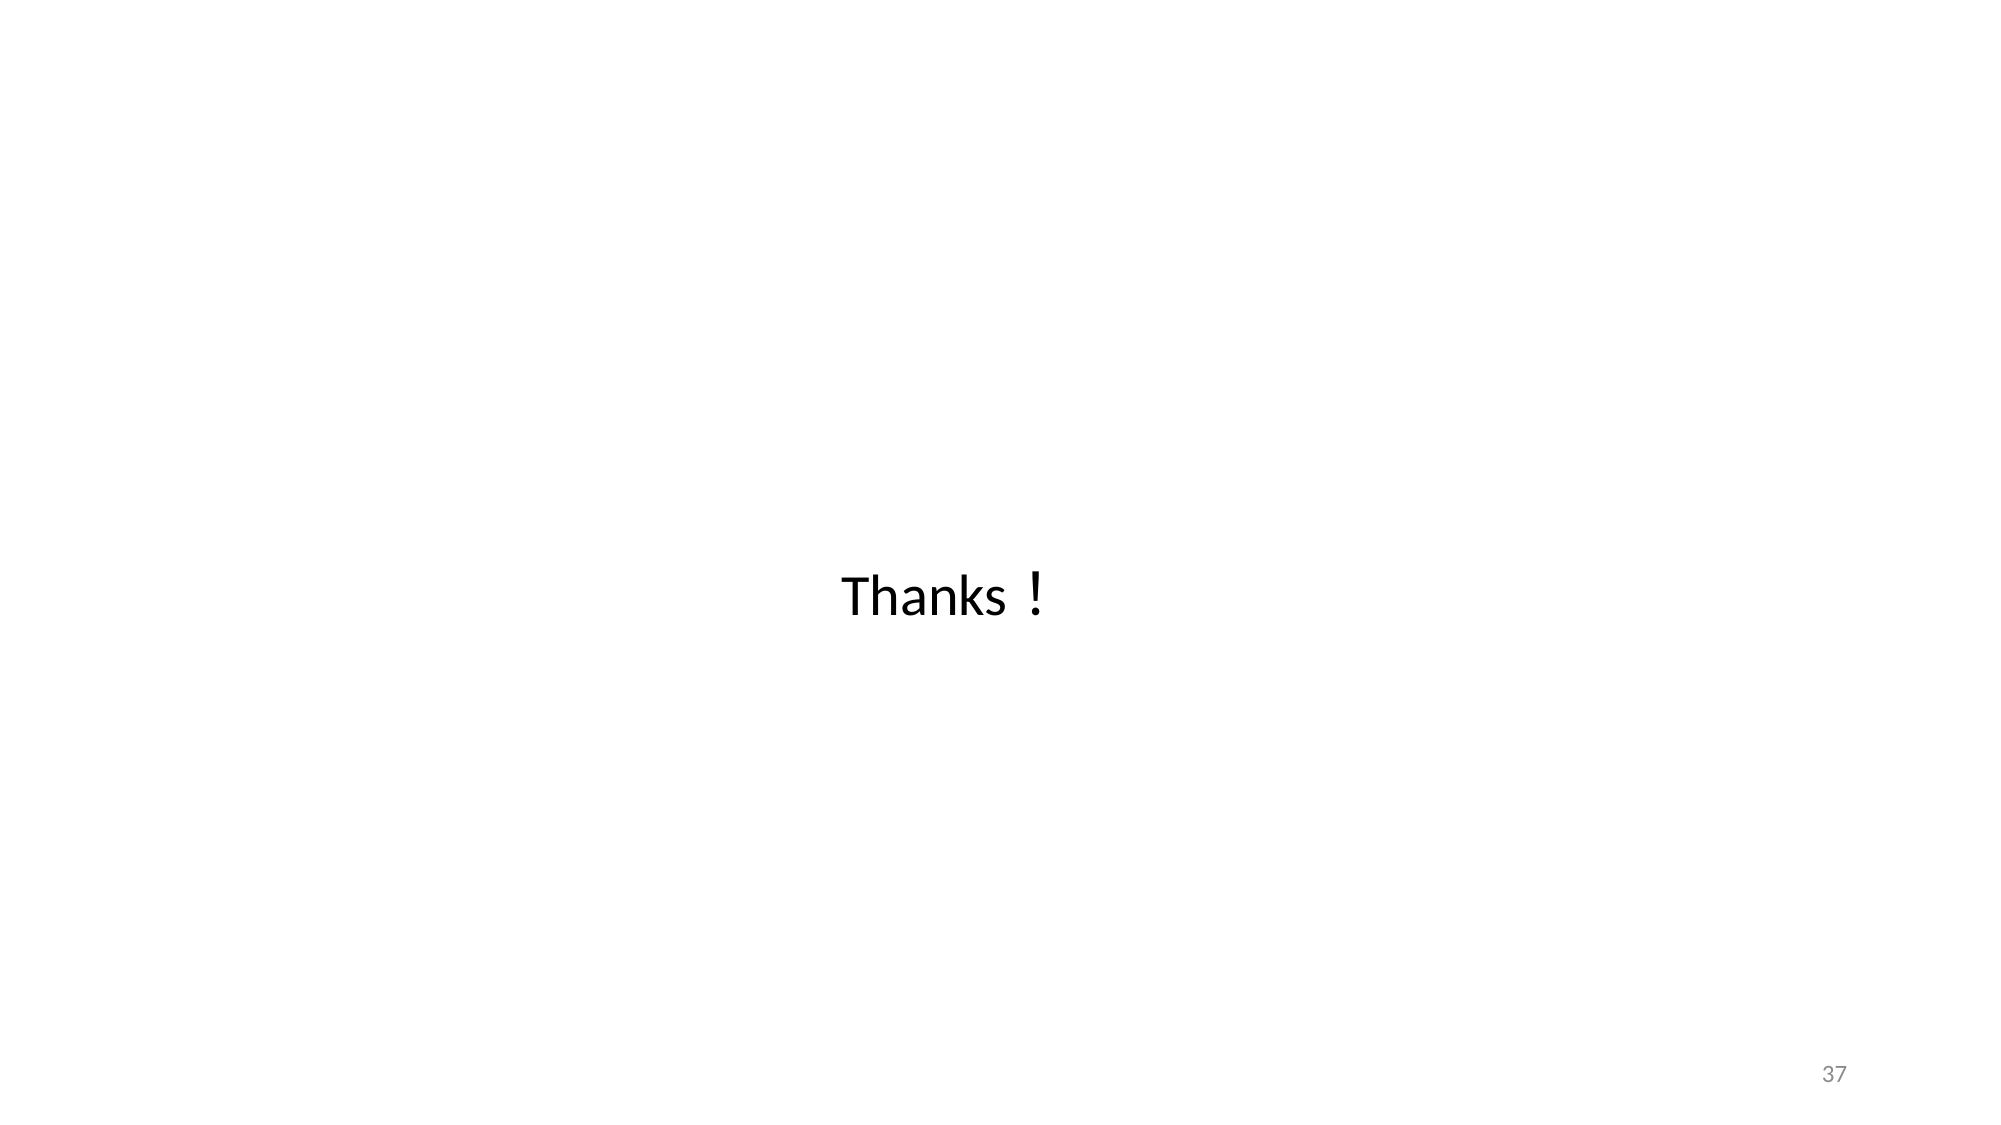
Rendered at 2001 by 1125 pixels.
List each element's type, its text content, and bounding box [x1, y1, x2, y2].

slide_number 37 [1412, 1042, 1863, 1103]
list Thanks！ [137, 299, 1863, 1014]
